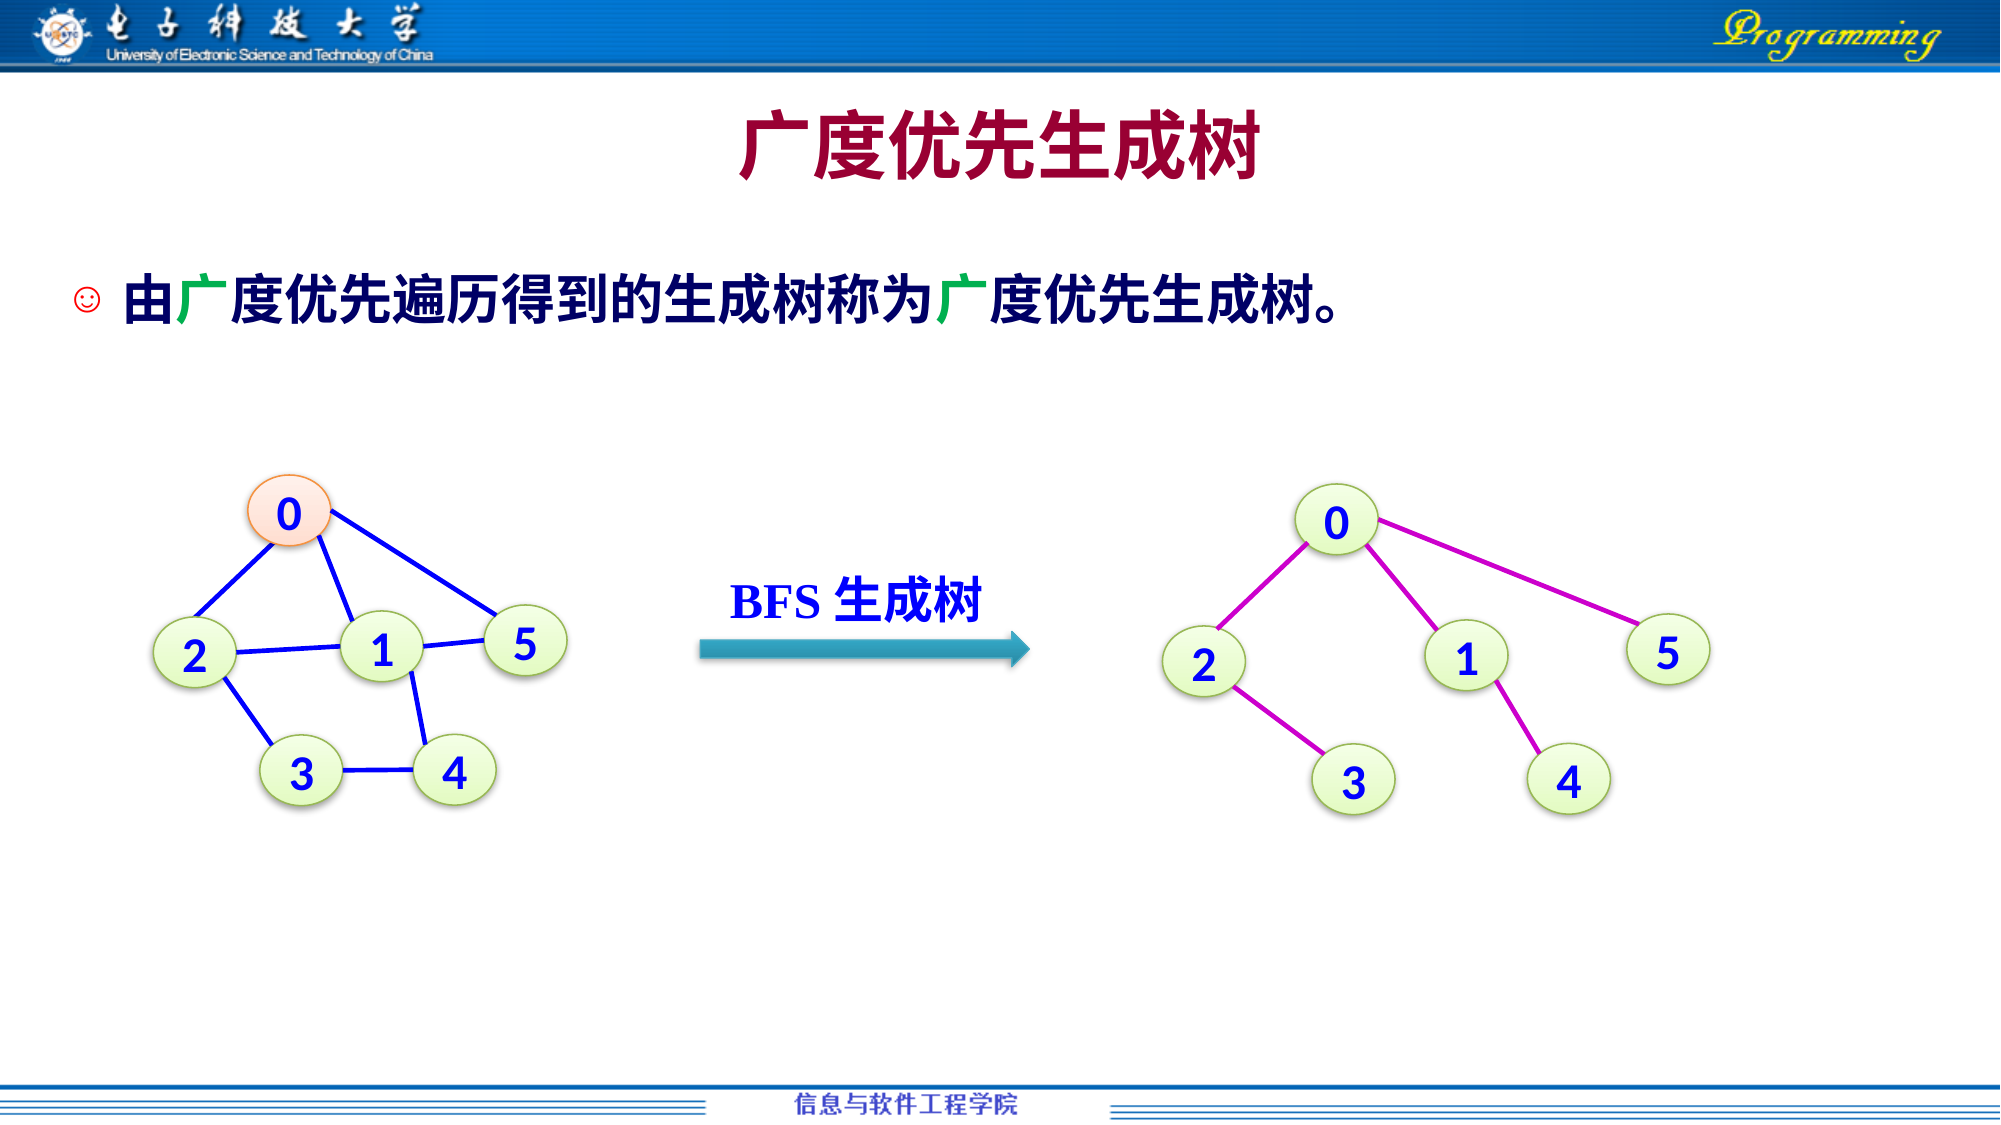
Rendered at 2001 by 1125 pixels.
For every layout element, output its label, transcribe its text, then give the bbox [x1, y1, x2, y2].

text_box 1 [340, 623, 423, 682]
list 由广度优先遍历得到的生成树称为广度优先生成树。 [50, 224, 1950, 363]
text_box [1162, 483, 1711, 815]
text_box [318, 535, 329, 622]
text_box 0 [247, 474, 331, 546]
title 广度优先生成树 [150, 87, 1850, 200]
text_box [422, 640, 485, 647]
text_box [410, 671, 426, 745]
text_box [236, 646, 341, 653]
text_box 3 [259, 734, 343, 806]
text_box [223, 677, 273, 746]
text_box 5 [484, 604, 568, 676]
text_box 2 [153, 616, 236, 688]
text_box 4 [413, 734, 497, 806]
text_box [667, 560, 1047, 698]
picture [0, 0, 2000, 1125]
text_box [330, 510, 497, 616]
